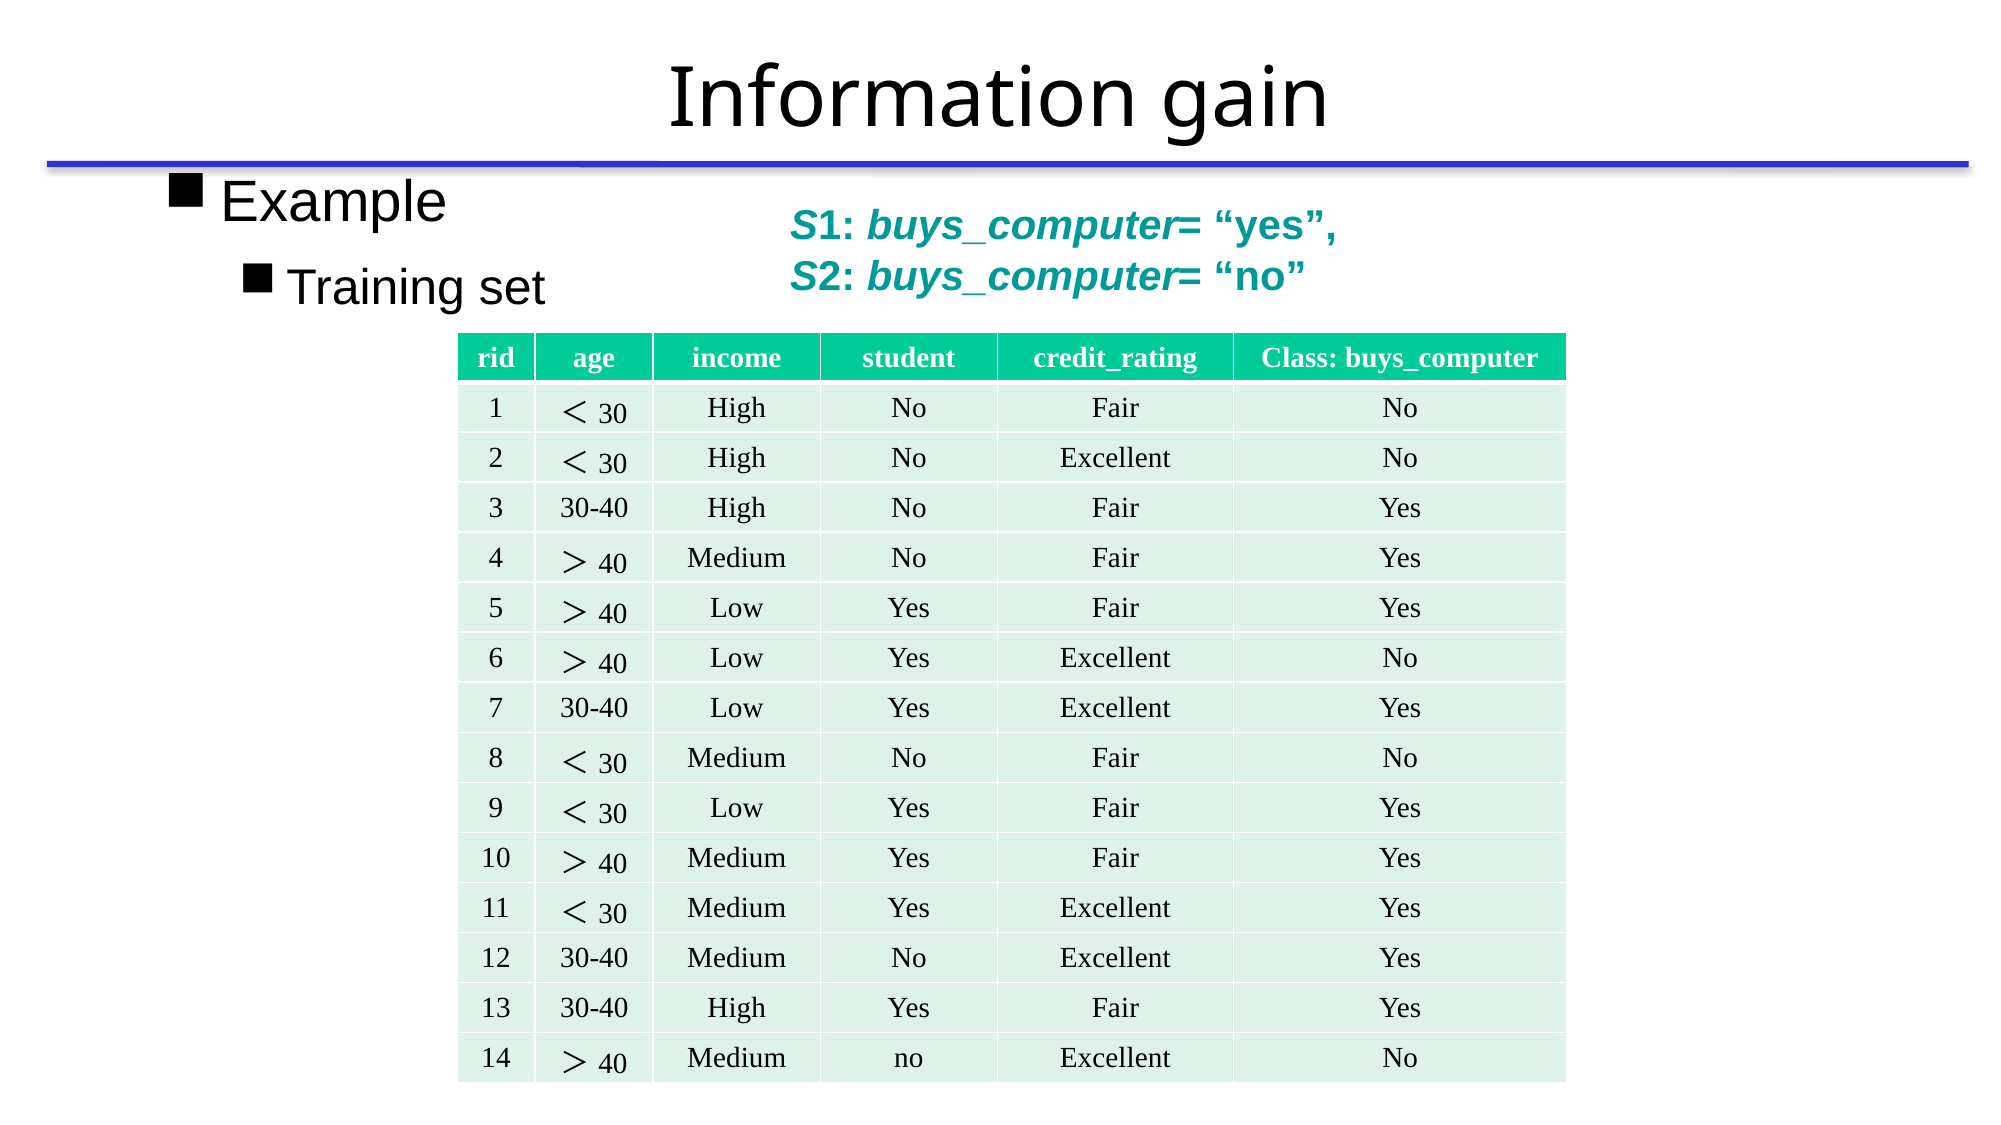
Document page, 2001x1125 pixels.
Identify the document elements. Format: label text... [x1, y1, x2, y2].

table_cell Yes [1234, 533, 1566, 581]
table_header Class: buys_computer [1234, 333, 1566, 380]
table_cell High [654, 483, 820, 531]
table_cell 30-40 [536, 483, 652, 531]
table_cell Medium [654, 1033, 820, 1082]
table_cell 2 [458, 433, 534, 481]
table_cell Excellent [998, 683, 1233, 732]
table_cell 30-40 [536, 683, 652, 732]
table_header age [536, 333, 652, 380]
table_cell ＜30 [536, 433, 652, 481]
table_cell Fair [998, 733, 1233, 782]
text_box S1: buys_computer= “yes”, S2: buys_computer= “no” [775, 190, 1526, 306]
table_cell Fair [998, 983, 1233, 1032]
table_cell 12 [458, 933, 534, 982]
table_cell Medium [654, 833, 820, 882]
title Information gain [0, 31, 2000, 156]
table_cell 8 [458, 733, 534, 782]
table_cell ＞40 [536, 633, 652, 681]
table_cell Yes [1234, 833, 1566, 882]
table_cell Fair [998, 483, 1233, 531]
table_cell 30-40 [536, 933, 652, 982]
table_cell No [1234, 633, 1566, 681]
table_cell No [821, 533, 997, 581]
table_cell 3 [458, 483, 534, 531]
table_cell Yes [1234, 783, 1566, 832]
table_cell ＞40 [536, 583, 652, 631]
table_cell 7 [458, 683, 534, 732]
table_cell Low [654, 783, 820, 832]
table_cell Yes [1234, 933, 1566, 982]
table_cell Medium [654, 933, 820, 982]
table_header rid [458, 333, 534, 380]
table_cell Yes [821, 833, 997, 882]
table_cell 10 [458, 833, 534, 882]
table_cell Yes [1234, 983, 1566, 1032]
table_cell No [821, 385, 997, 431]
table_cell Yes [821, 583, 997, 631]
table_cell Yes [1234, 583, 1566, 631]
table_cell Excellent [998, 433, 1233, 481]
table_cell ＞40 [536, 533, 652, 581]
table_cell Yes [1234, 883, 1566, 932]
table_cell 14 [458, 1033, 534, 1082]
table_cell 13 [458, 983, 534, 1032]
table_cell Yes [821, 783, 997, 832]
table_cell 11 [458, 883, 534, 932]
table_header student [821, 333, 997, 380]
table_cell ＞40 [536, 833, 652, 882]
table_cell Yes [821, 633, 997, 681]
table_cell ＜30 [536, 783, 652, 832]
table_cell No [1234, 385, 1566, 431]
table_cell Fair [998, 783, 1233, 832]
table_cell ＜30 [536, 883, 652, 932]
table_cell Excellent [998, 933, 1233, 982]
table_cell ＜30 [536, 733, 652, 782]
table_cell Yes [821, 683, 997, 732]
table_cell Fair [998, 833, 1233, 882]
table_cell No [821, 433, 997, 481]
table_cell Excellent [998, 633, 1233, 681]
table_cell Low [654, 683, 820, 732]
table_cell No [821, 733, 997, 782]
table_cell Medium [654, 733, 820, 782]
table_cell Yes [1234, 683, 1566, 732]
table_header credit_rating [998, 333, 1233, 380]
table_cell Yes [821, 883, 997, 932]
table_cell High [654, 385, 820, 431]
table_cell ＞40 [536, 1033, 652, 1082]
table_cell no [821, 1033, 997, 1082]
table_cell No [821, 483, 997, 531]
list Example Training set [149, 155, 1961, 1033]
table_cell High [654, 983, 820, 1032]
table_cell 6 [458, 633, 534, 681]
table_cell 30-40 [536, 983, 652, 1032]
table_cell Excellent [998, 883, 1233, 932]
table_cell No [1234, 433, 1566, 481]
table_cell Fair [998, 533, 1233, 581]
table_cell Fair [998, 385, 1233, 431]
table_cell High [654, 433, 820, 481]
table_header income [654, 333, 820, 380]
table_cell Medium [654, 533, 820, 581]
table_cell Low [654, 583, 820, 631]
table_cell 9 [458, 783, 534, 832]
table_cell No [1234, 733, 1566, 782]
table_cell No [821, 933, 997, 982]
table_cell Yes [1234, 483, 1566, 531]
table_cell Low [654, 633, 820, 681]
table_cell No [1234, 1033, 1566, 1082]
table_cell ＜30 [536, 385, 652, 431]
table_cell 1 [458, 385, 534, 431]
table_cell Yes [821, 983, 997, 1032]
table_cell Medium [654, 883, 820, 932]
table_cell Excellent [998, 1033, 1233, 1082]
table_cell Fair [998, 583, 1233, 631]
table_cell 5 [458, 583, 534, 631]
table_cell 4 [458, 533, 534, 581]
